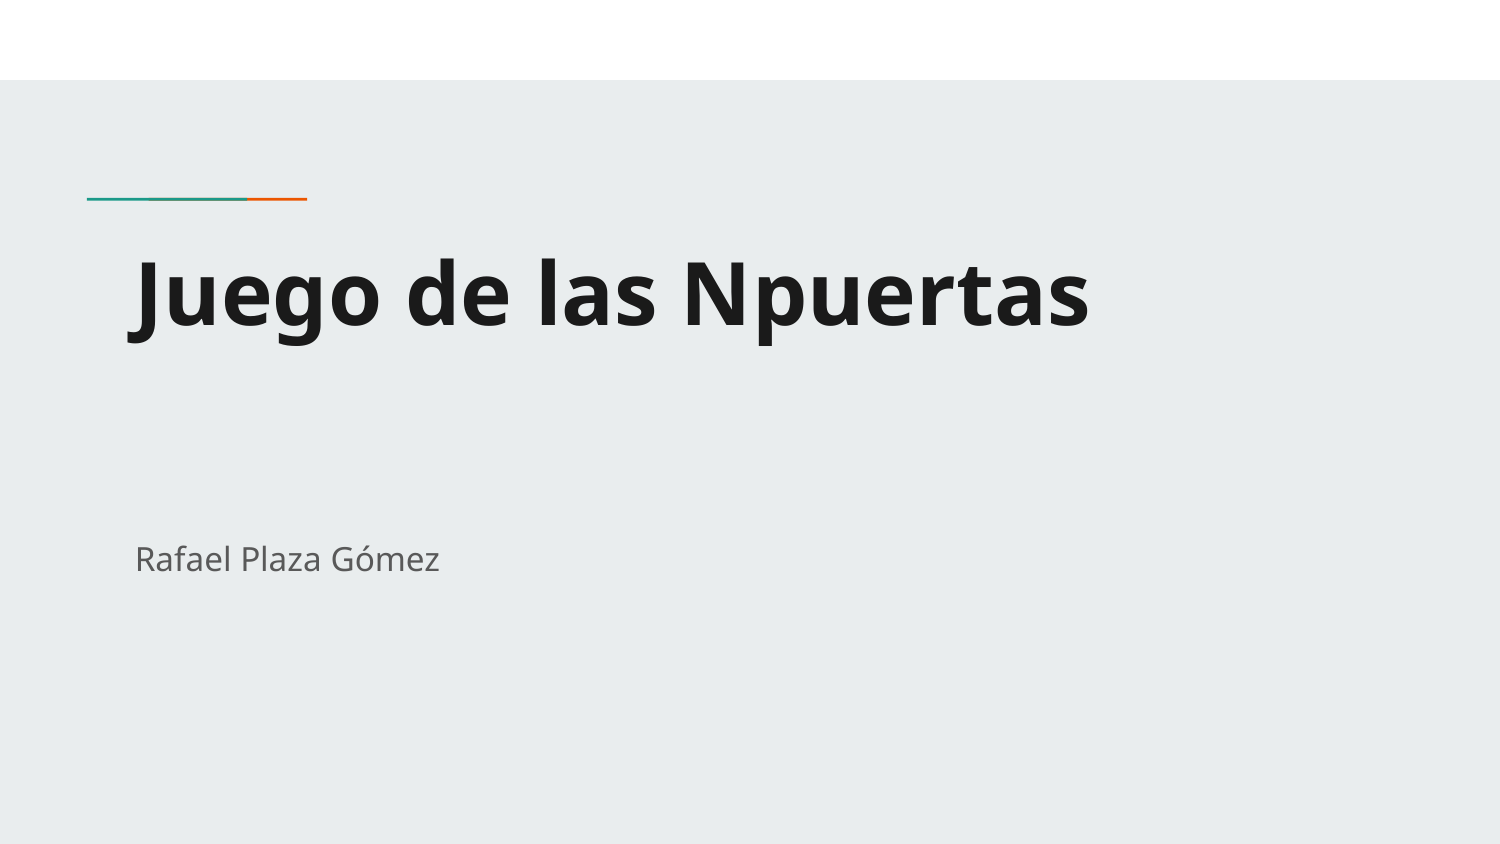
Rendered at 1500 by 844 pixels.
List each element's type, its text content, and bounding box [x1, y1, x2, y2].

title Juego de las Npuertas [119, 216, 1381, 490]
subtitle Rafael Plaza Gómez [119, 520, 1381, 610]
